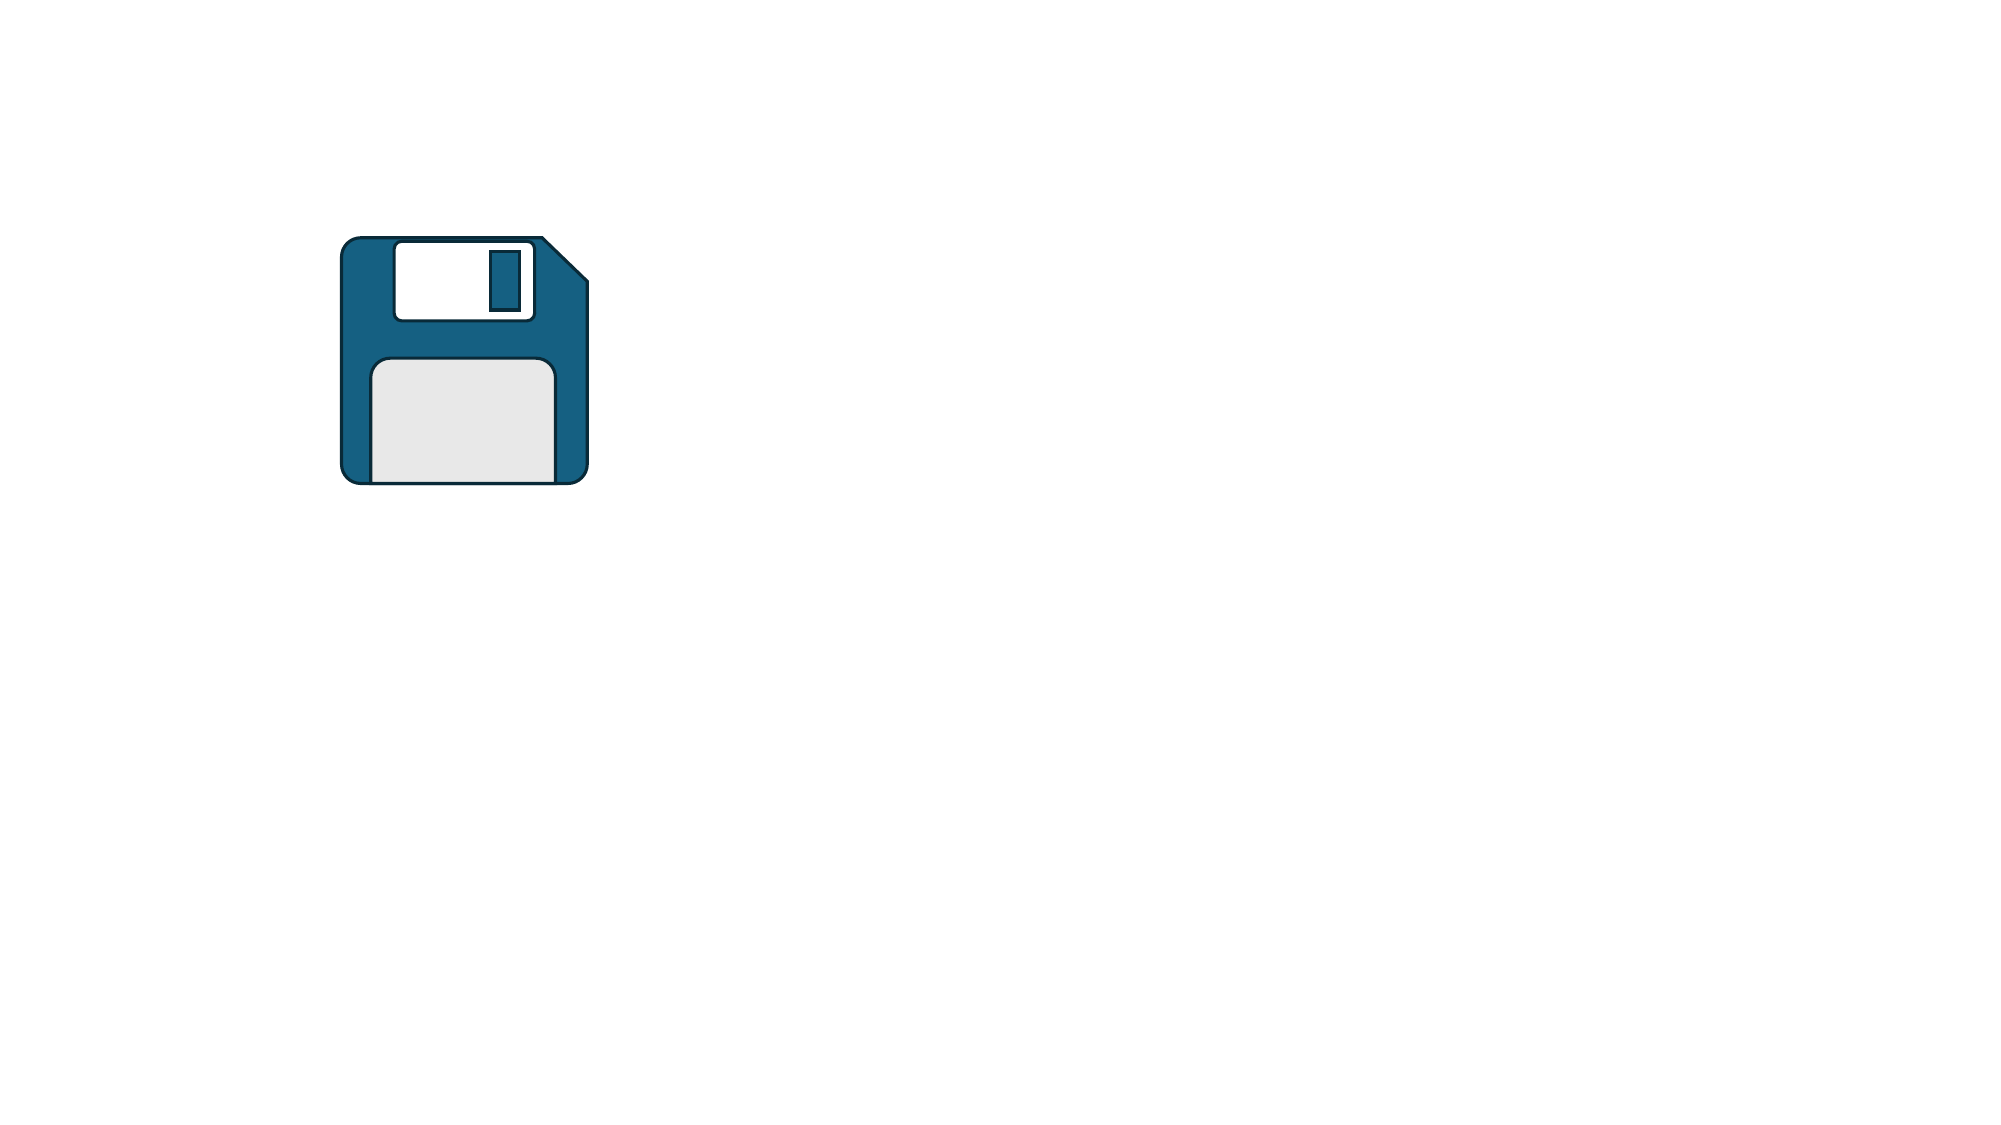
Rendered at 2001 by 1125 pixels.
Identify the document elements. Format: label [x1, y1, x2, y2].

text_box [369, 356, 558, 486]
text_box [339, 236, 589, 486]
text_box [392, 239, 537, 323]
text_box [489, 250, 521, 312]
